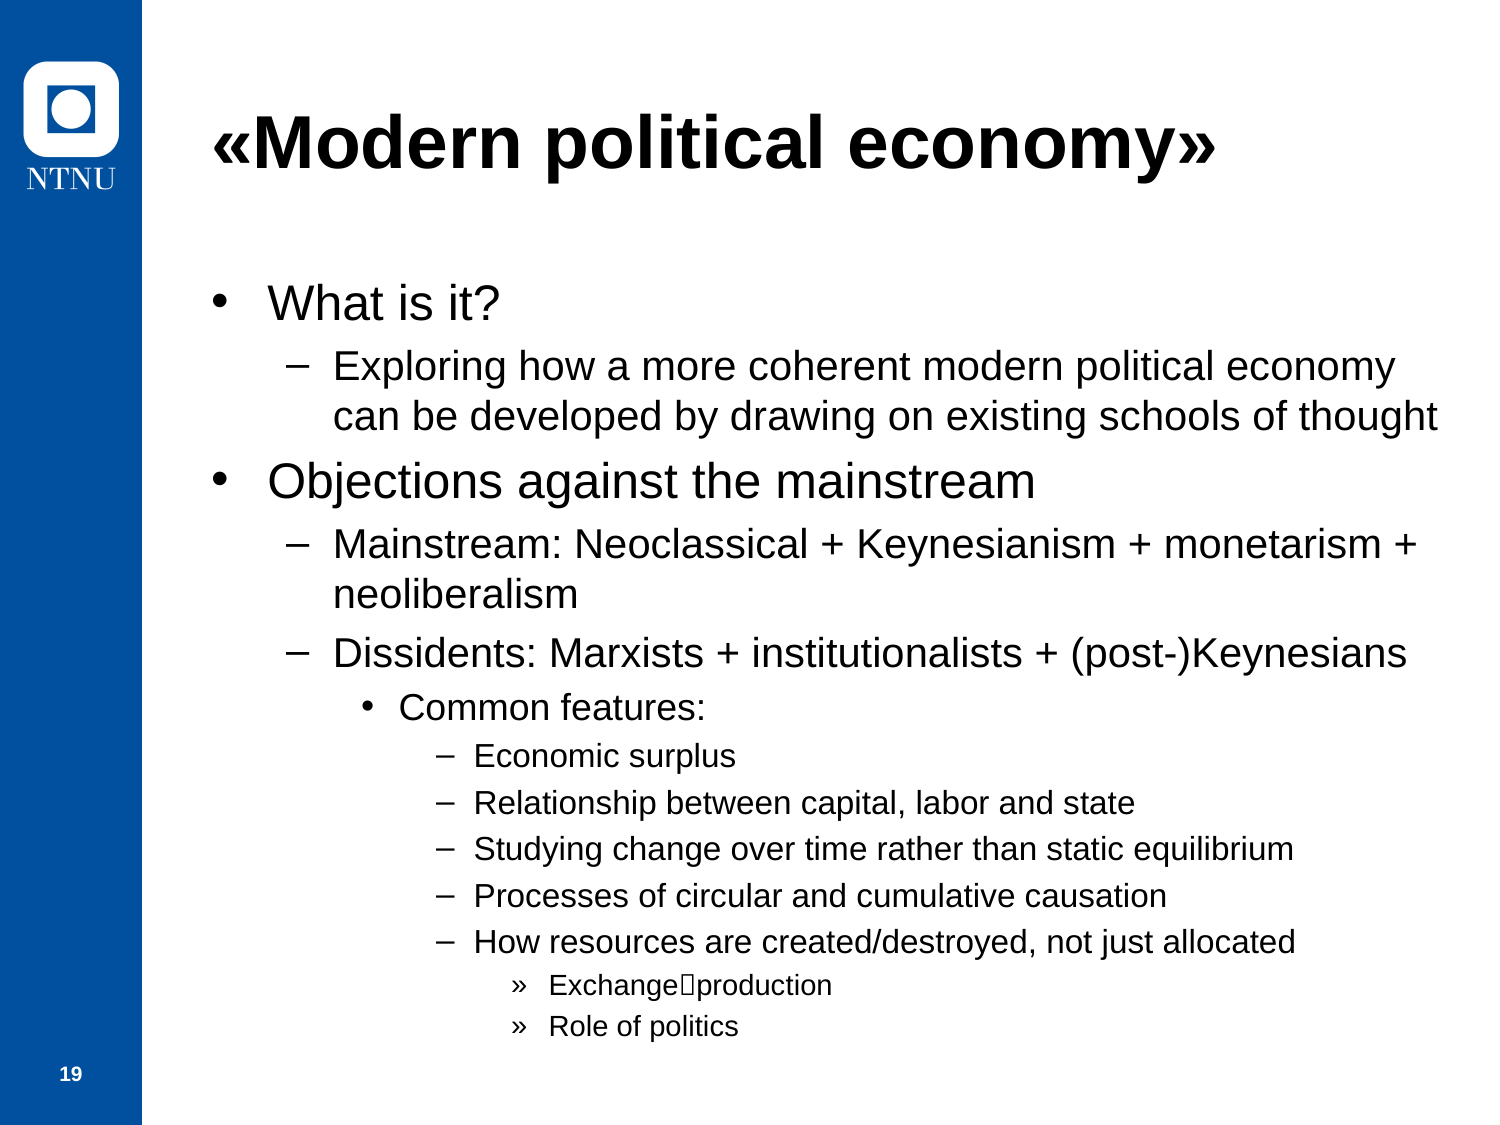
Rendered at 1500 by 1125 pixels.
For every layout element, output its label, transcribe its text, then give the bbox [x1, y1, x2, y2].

title «Modern political economy» [195, 45, 1412, 233]
picture [0, 0, 142, 1125]
list What is it? Exploring how a more coherent modern political economy can be developed by drawing on existing schools of thought Objections against the mainstream Mainstream: Neoclassical + Keynesianism + monetarism + neoliberalism Dissidents: Marxists + institutionalists + (post-)Keynesians Common features: Economic surplus Relationship between capital, labor and state Studying change over time rather than static equilibrium Processes of circular and cumulative causation How resources are created/destroyed, not just allocated Exchangeproduction Role of politics [195, 262, 1459, 1070]
